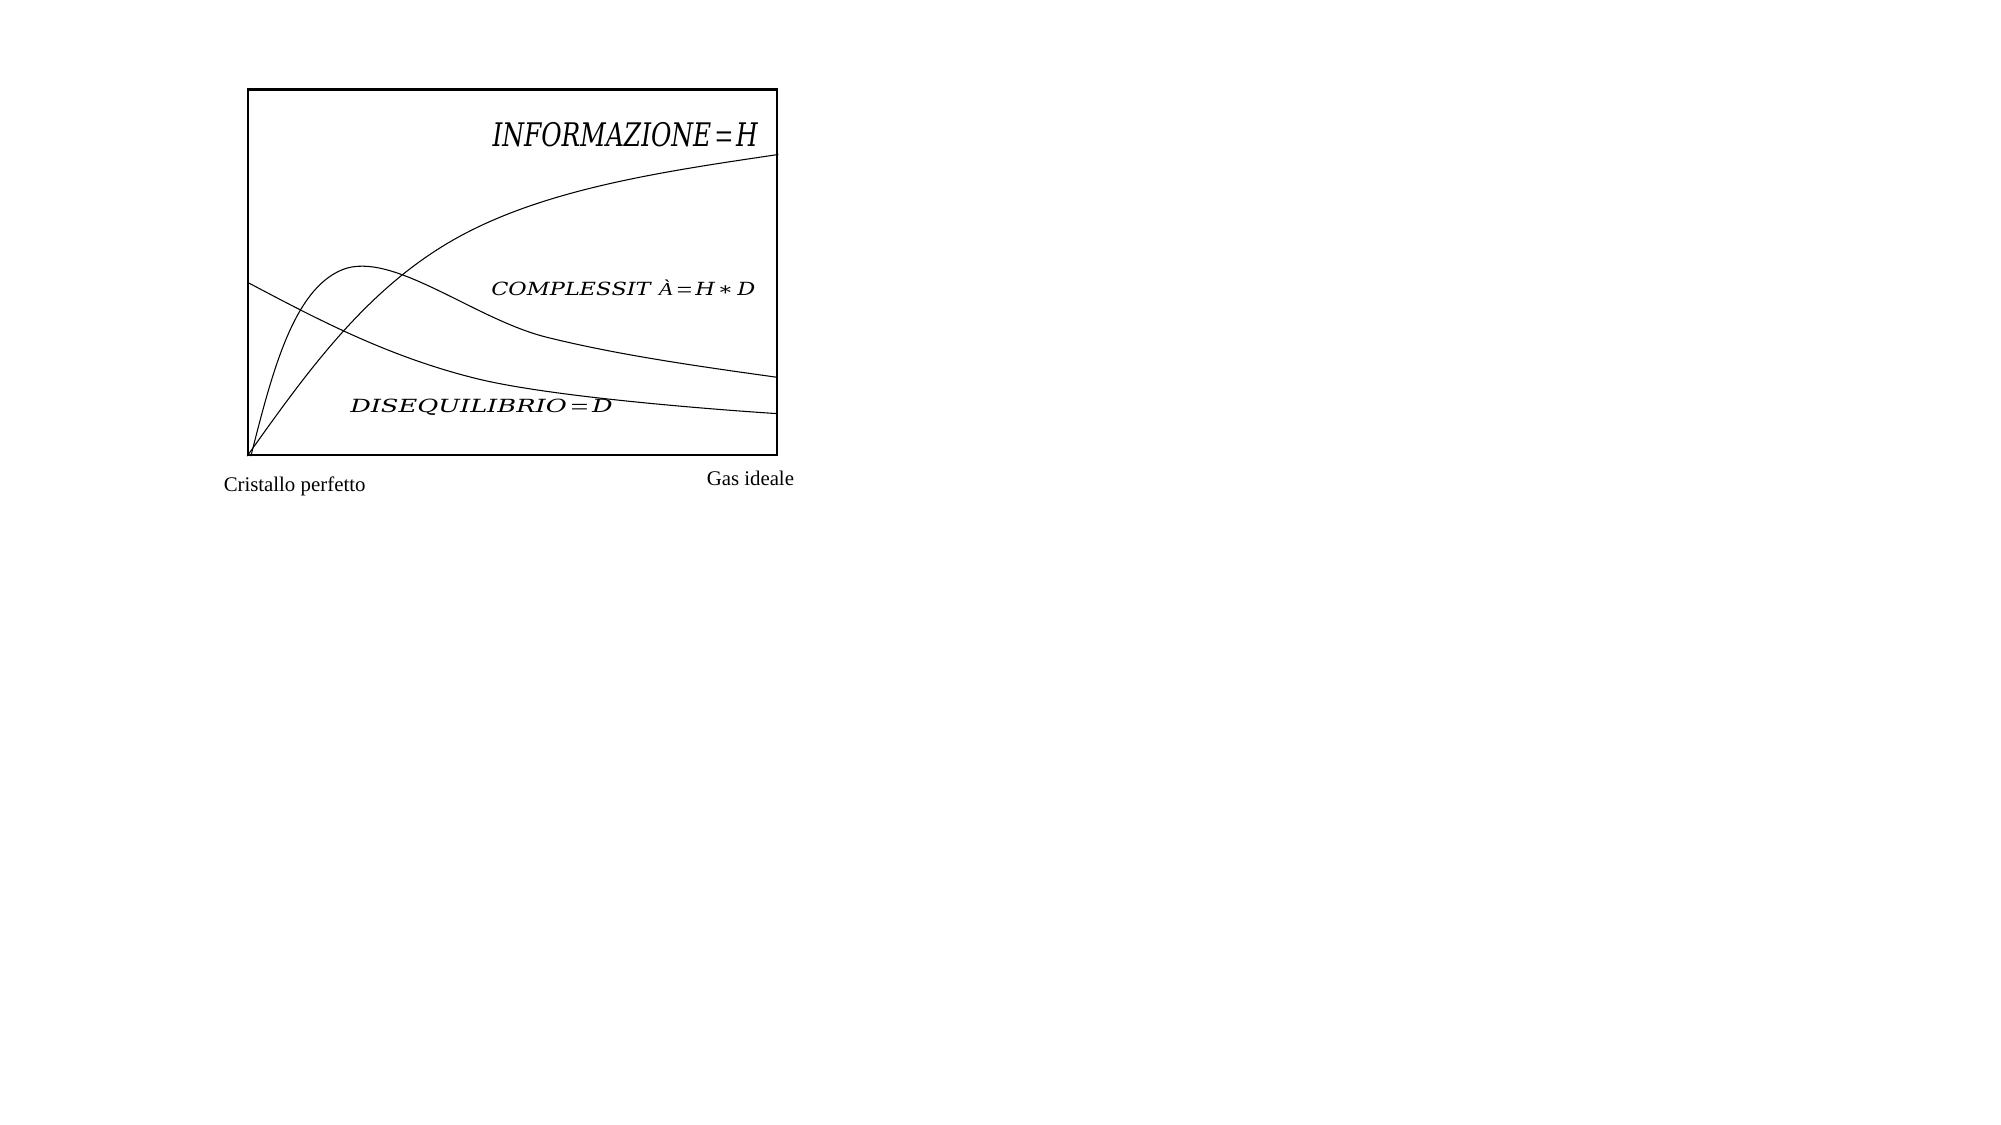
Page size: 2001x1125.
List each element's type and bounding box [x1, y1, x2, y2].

text_box [202, 89, 824, 495]
